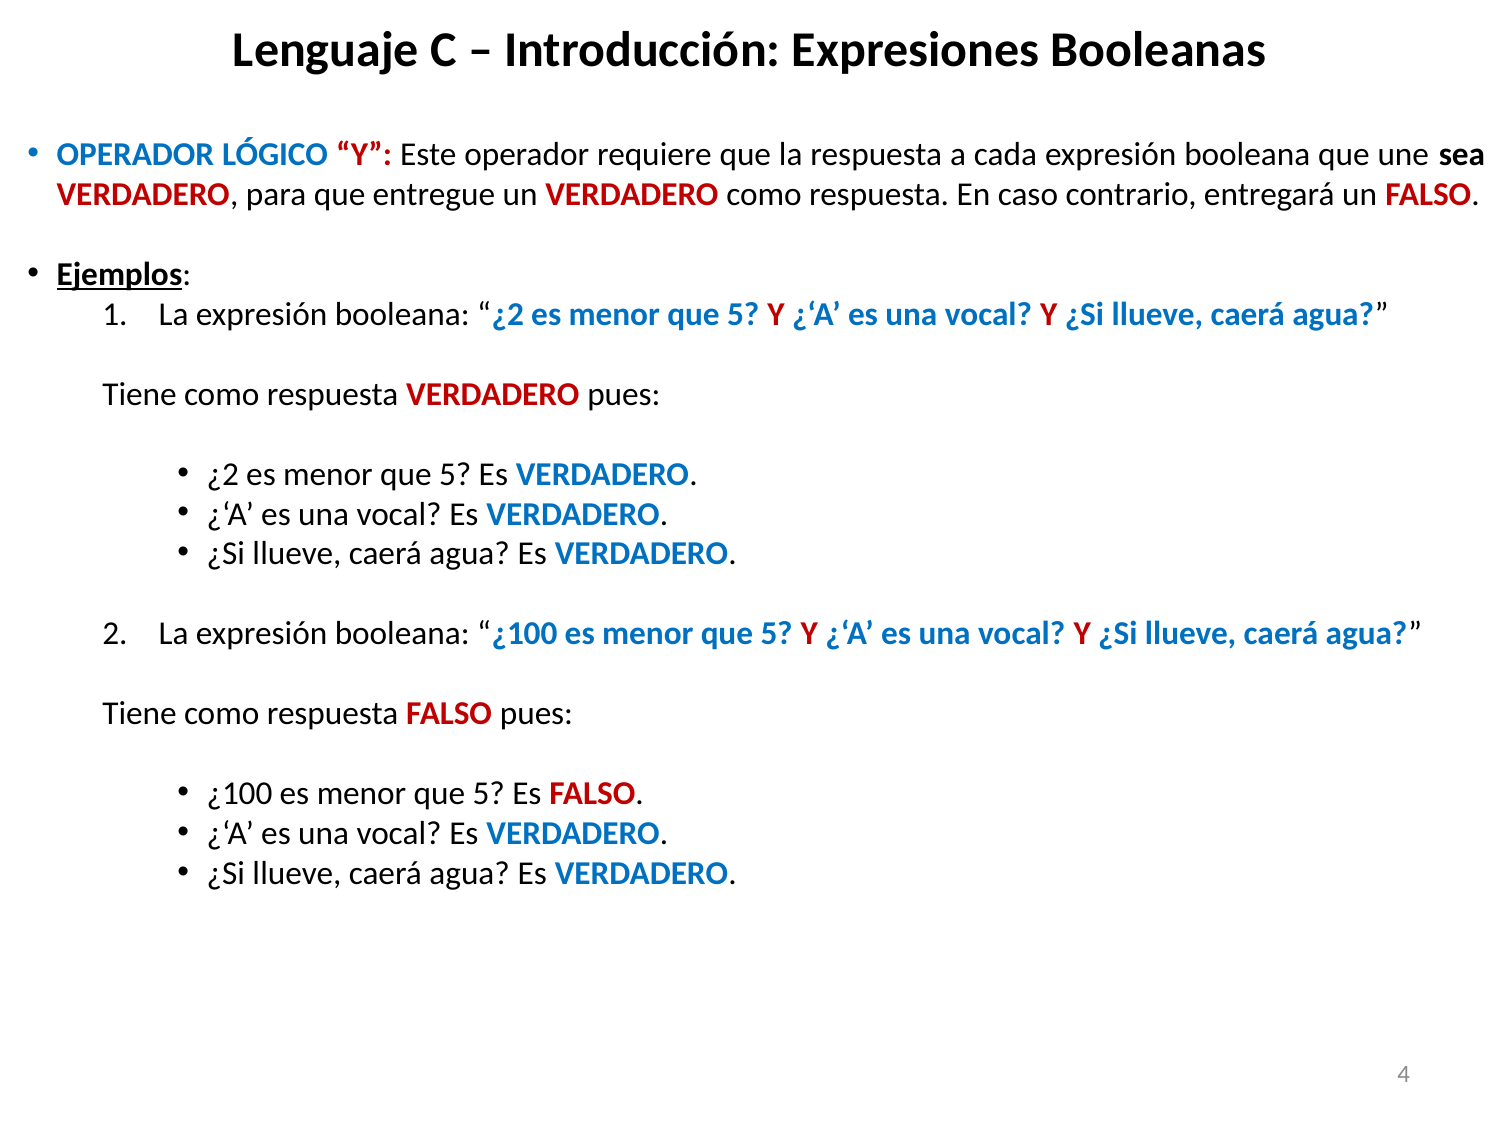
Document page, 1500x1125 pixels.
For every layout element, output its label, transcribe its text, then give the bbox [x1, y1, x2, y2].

title Lenguaje C – Introducción: Expresiones Booleanas [75, 0, 1425, 93]
text_box OPERADOR LÓGICO “Y”: Este operador requiere que la respuesta a cada expresión booleana que une sea VERDADERO, para que entregue un VERDADERO como respuesta. En caso contrario, entregará un FALSO. Ejemplos: La expresión booleana: “¿2 es menor que 5? Y ¿‘A’ es una vocal? Y ¿Si llueve, caerá agua?” Tiene como respuesta VERDADERO pues: ¿2 es menor que 5? Es VERDADERO. ¿‘A’ es una vocal? Es VERDADERO. ¿Si llueve, caerá agua? Es VERDADERO. La expresión booleana: “¿100 es menor que 5? Y ¿‘A’ es una vocal? Y ¿Si llueve, caerá agua?” Tiene como respuesta FALSO pues: ¿100 es menor que 5? Es FALSO. ¿‘A’ es una vocal? Es VERDADERO. ¿Si llueve, caerá agua? Es VERDADERO. [12, 124, 1500, 939]
slide_number 4 [1074, 1042, 1425, 1103]
